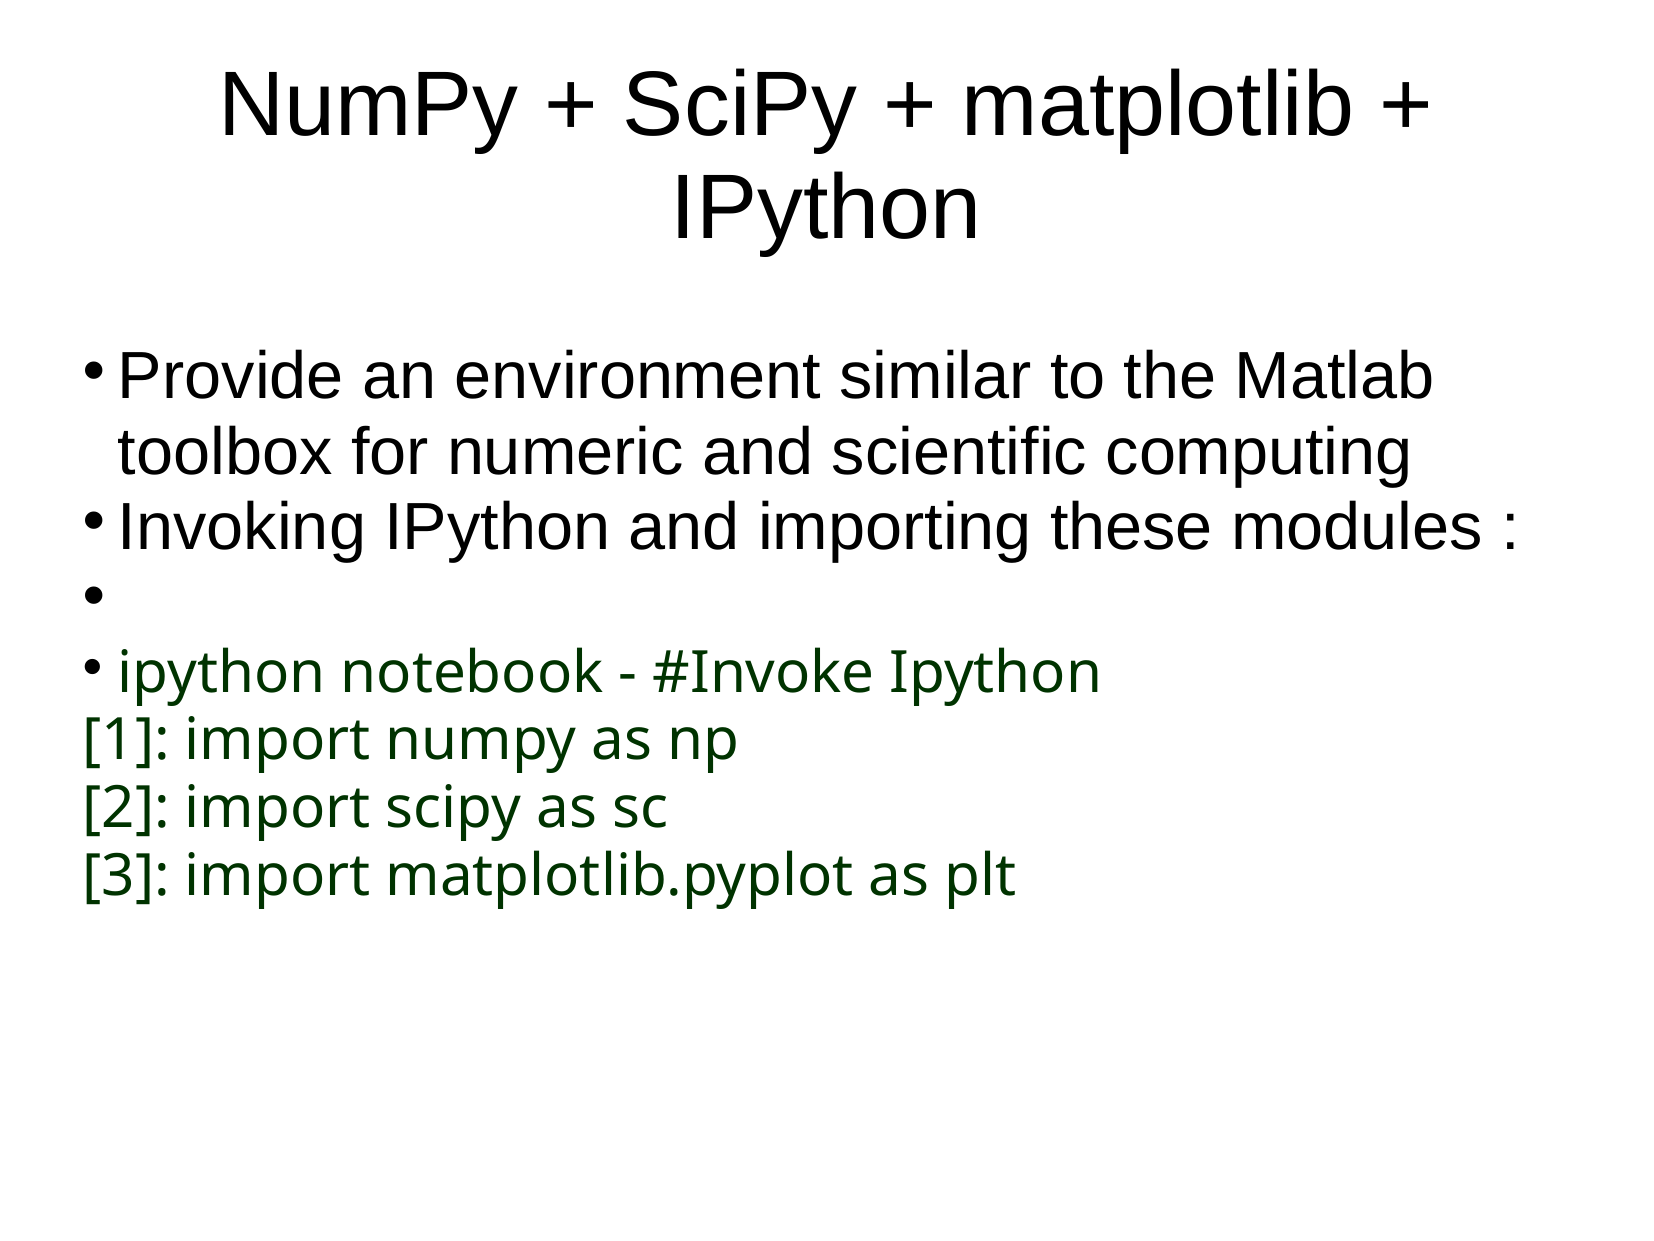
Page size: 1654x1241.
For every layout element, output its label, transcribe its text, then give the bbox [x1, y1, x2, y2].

text_box NumPy + SciPy + matplotlib + IPython [82, 49, 1571, 257]
text_box Provide an environment similar to the Matlab toolbox for numeric and scientific computing Invoking IPython and importing these modules : ipython notebook - #Invoke Ipython [1]: import numpy as np [2]: import scipy as sc [3]: import matplotlib.pyplot as plt [82, 290, 1571, 1080]
